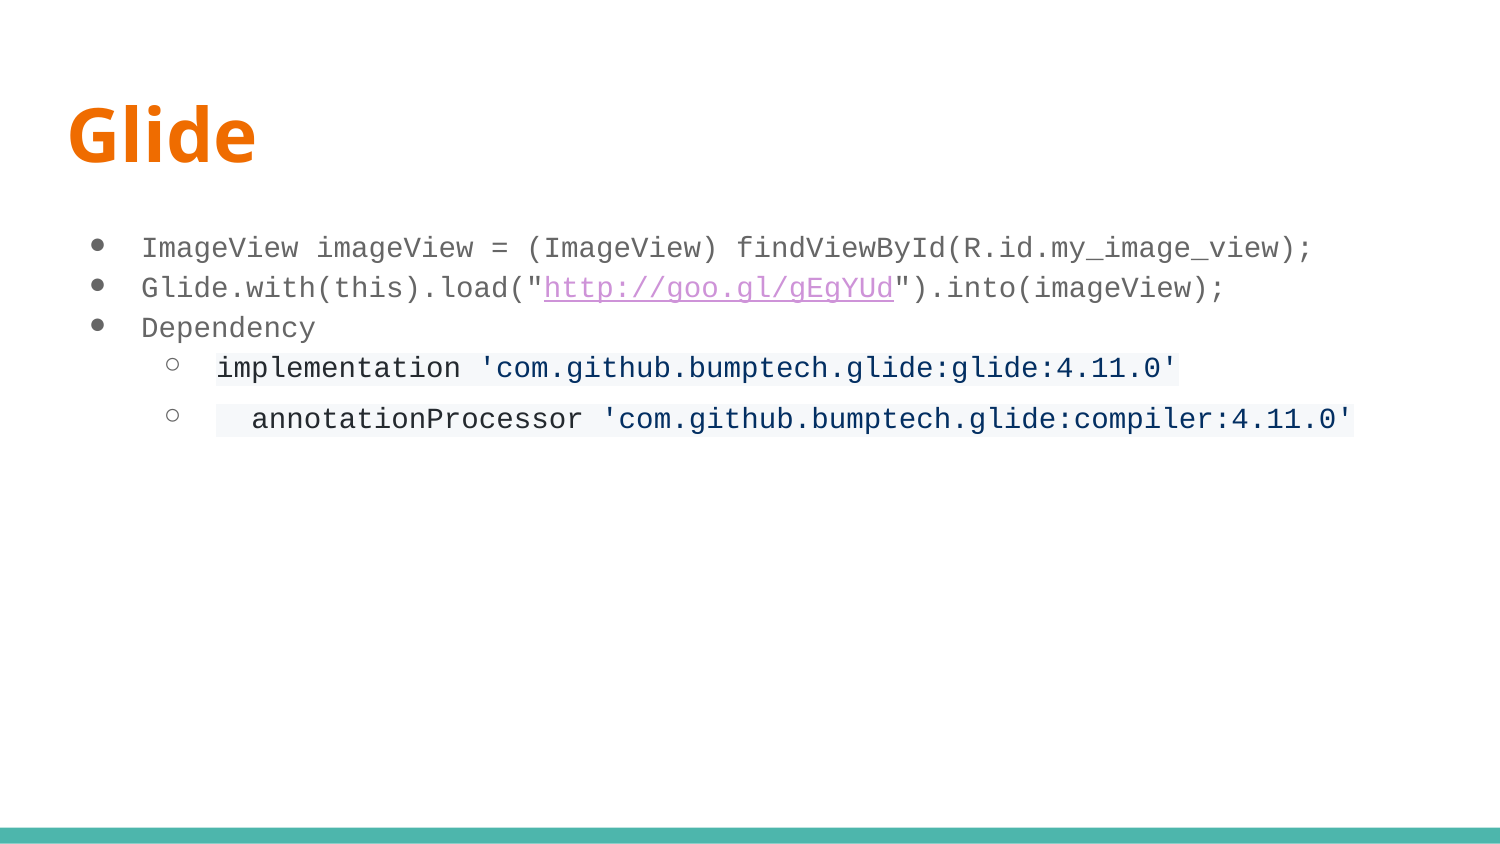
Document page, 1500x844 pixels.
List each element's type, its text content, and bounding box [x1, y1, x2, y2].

title Glide [51, 72, 1449, 189]
list ImageView imageView = (ImageView) findViewById(R.id.my_image_view); Glide.with(this).load("http://goo.gl/gEgYUd").into(imageView); Dependency implementation 'com.github.bumptech.glide:glide:4.11.0' annotationProcessor 'com.github.bumptech.glide:compiler:4.11.0' [51, 207, 1449, 750]
